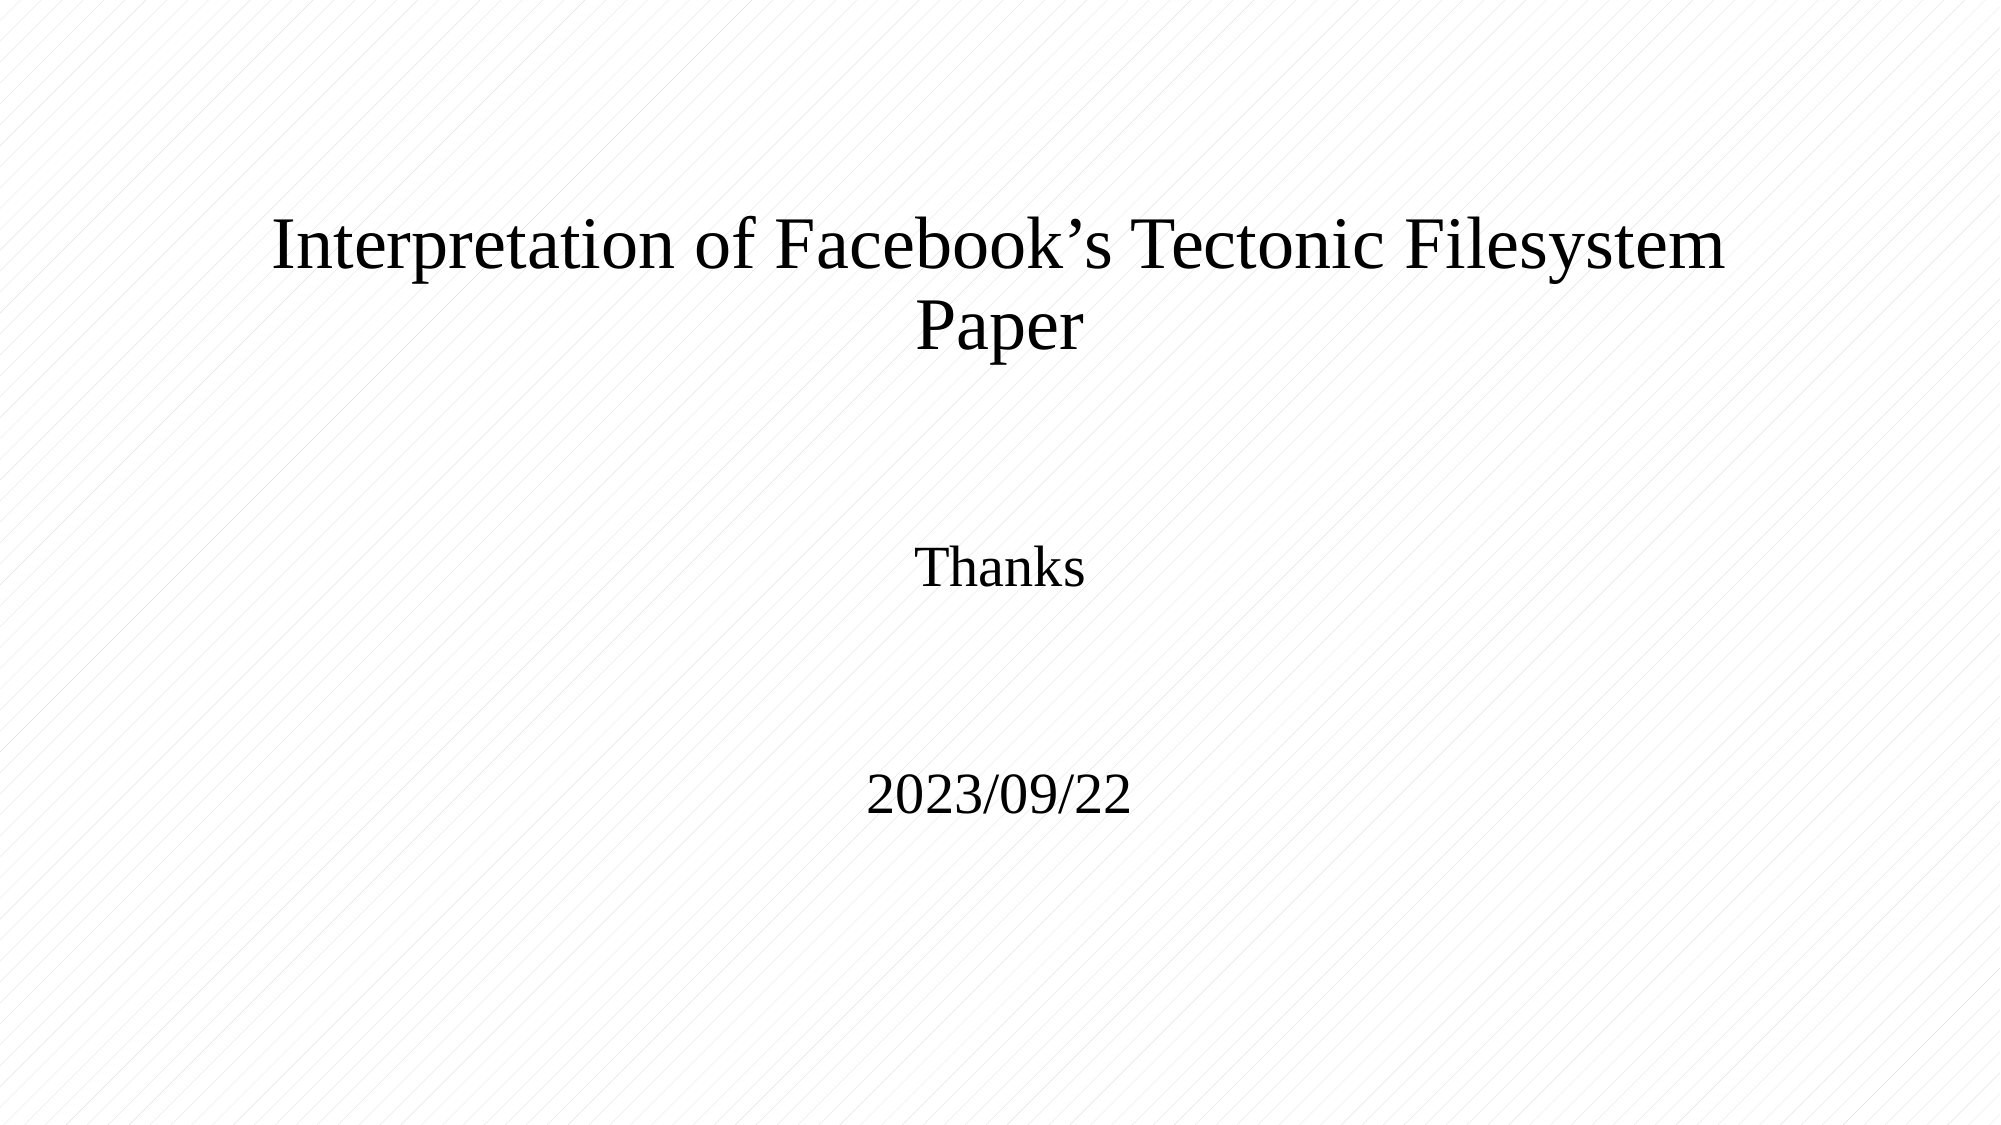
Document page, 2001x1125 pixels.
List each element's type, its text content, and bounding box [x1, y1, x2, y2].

text_box 2023/09/22 [0, 747, 2000, 828]
text_box Thanks [0, 520, 2000, 601]
title Interpretation of Facebook’s Tectonic Filesystem Paper [249, 196, 1750, 373]
